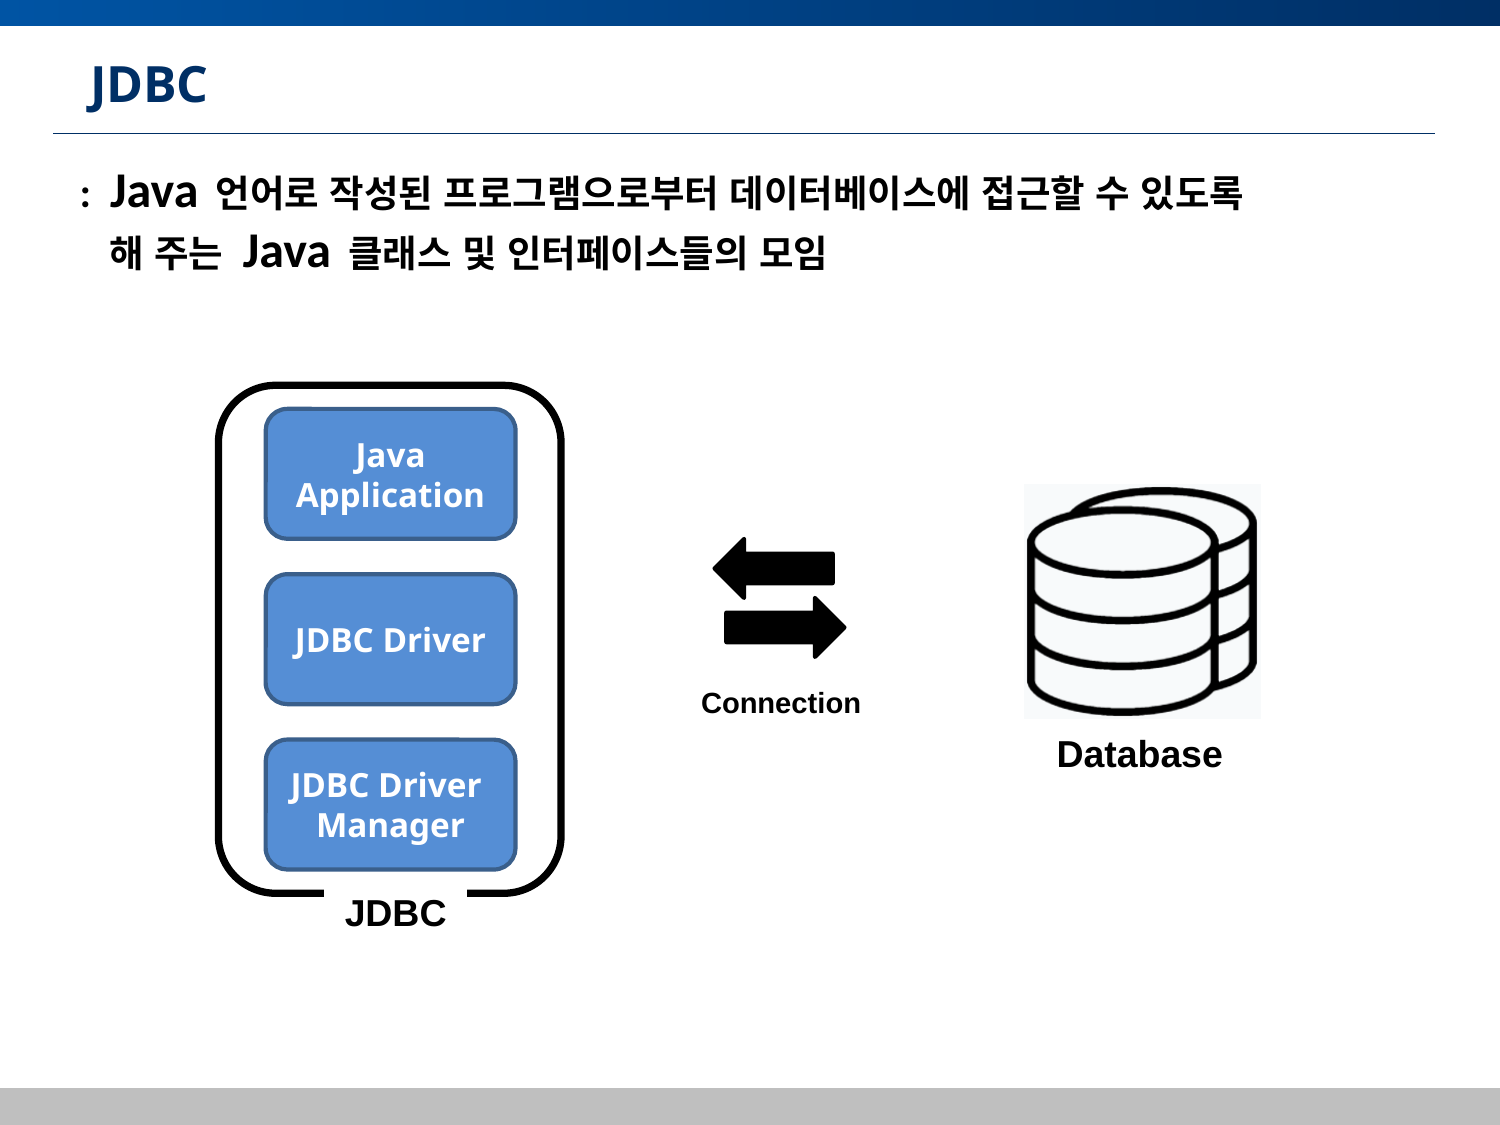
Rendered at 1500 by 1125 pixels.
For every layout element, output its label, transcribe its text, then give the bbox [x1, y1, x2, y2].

list : Java 언어로 작성된 프로그램으로부터 데이터베이스에 접근할 수 있도록 해 주는 Java 클래스 및 인터페이스들의 모임 [64, 150, 1425, 1012]
text_box [724, 595, 847, 659]
text_box JDBC [324, 901, 467, 942]
text_box [712, 536, 835, 600]
text_box Connection [670, 677, 892, 727]
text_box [218, 385, 562, 894]
title JDBC [75, 45, 1425, 132]
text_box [985, 483, 1294, 811]
